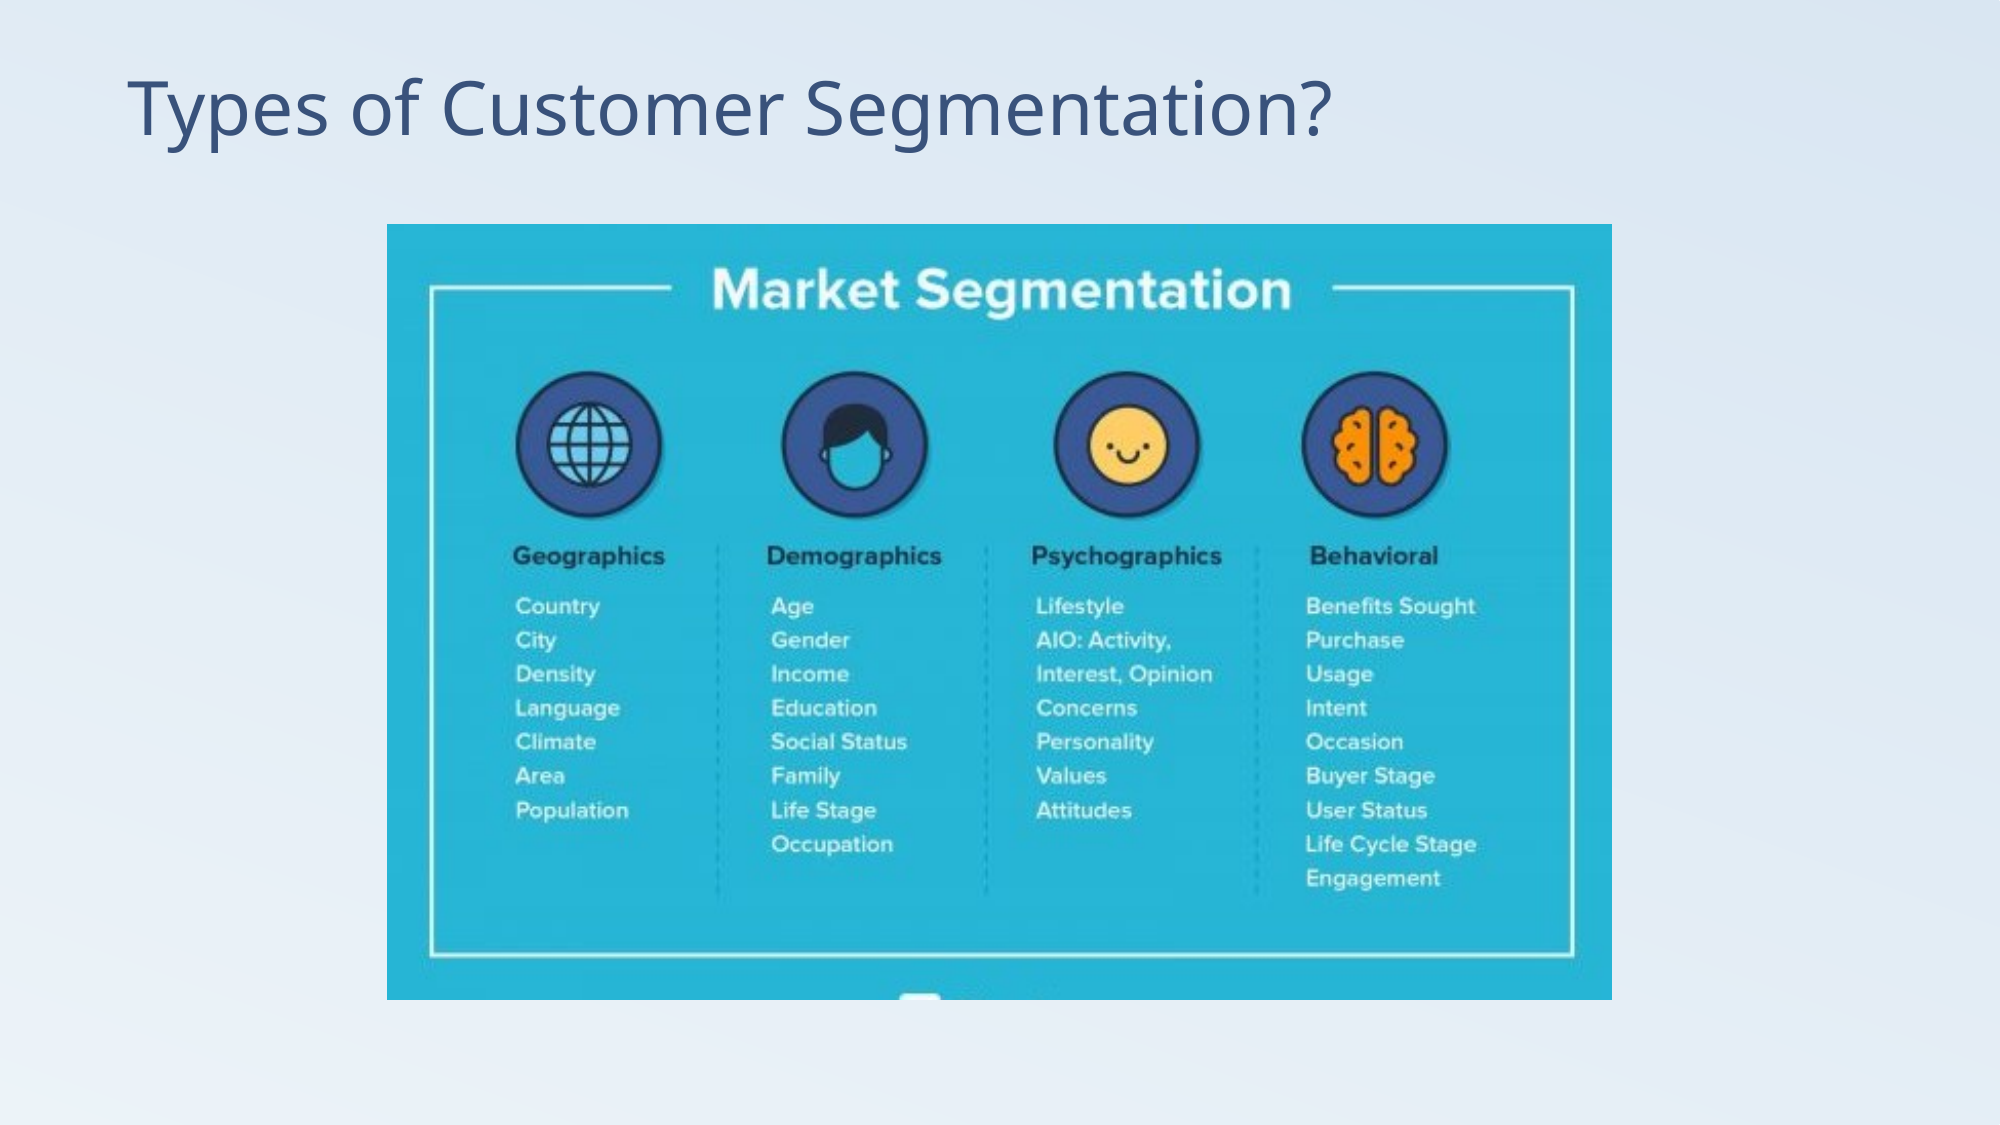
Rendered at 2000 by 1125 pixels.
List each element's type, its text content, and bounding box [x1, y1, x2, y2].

picture [387, 224, 1612, 1000]
title Types of Customer Segmentation? [112, 46, 1912, 157]
